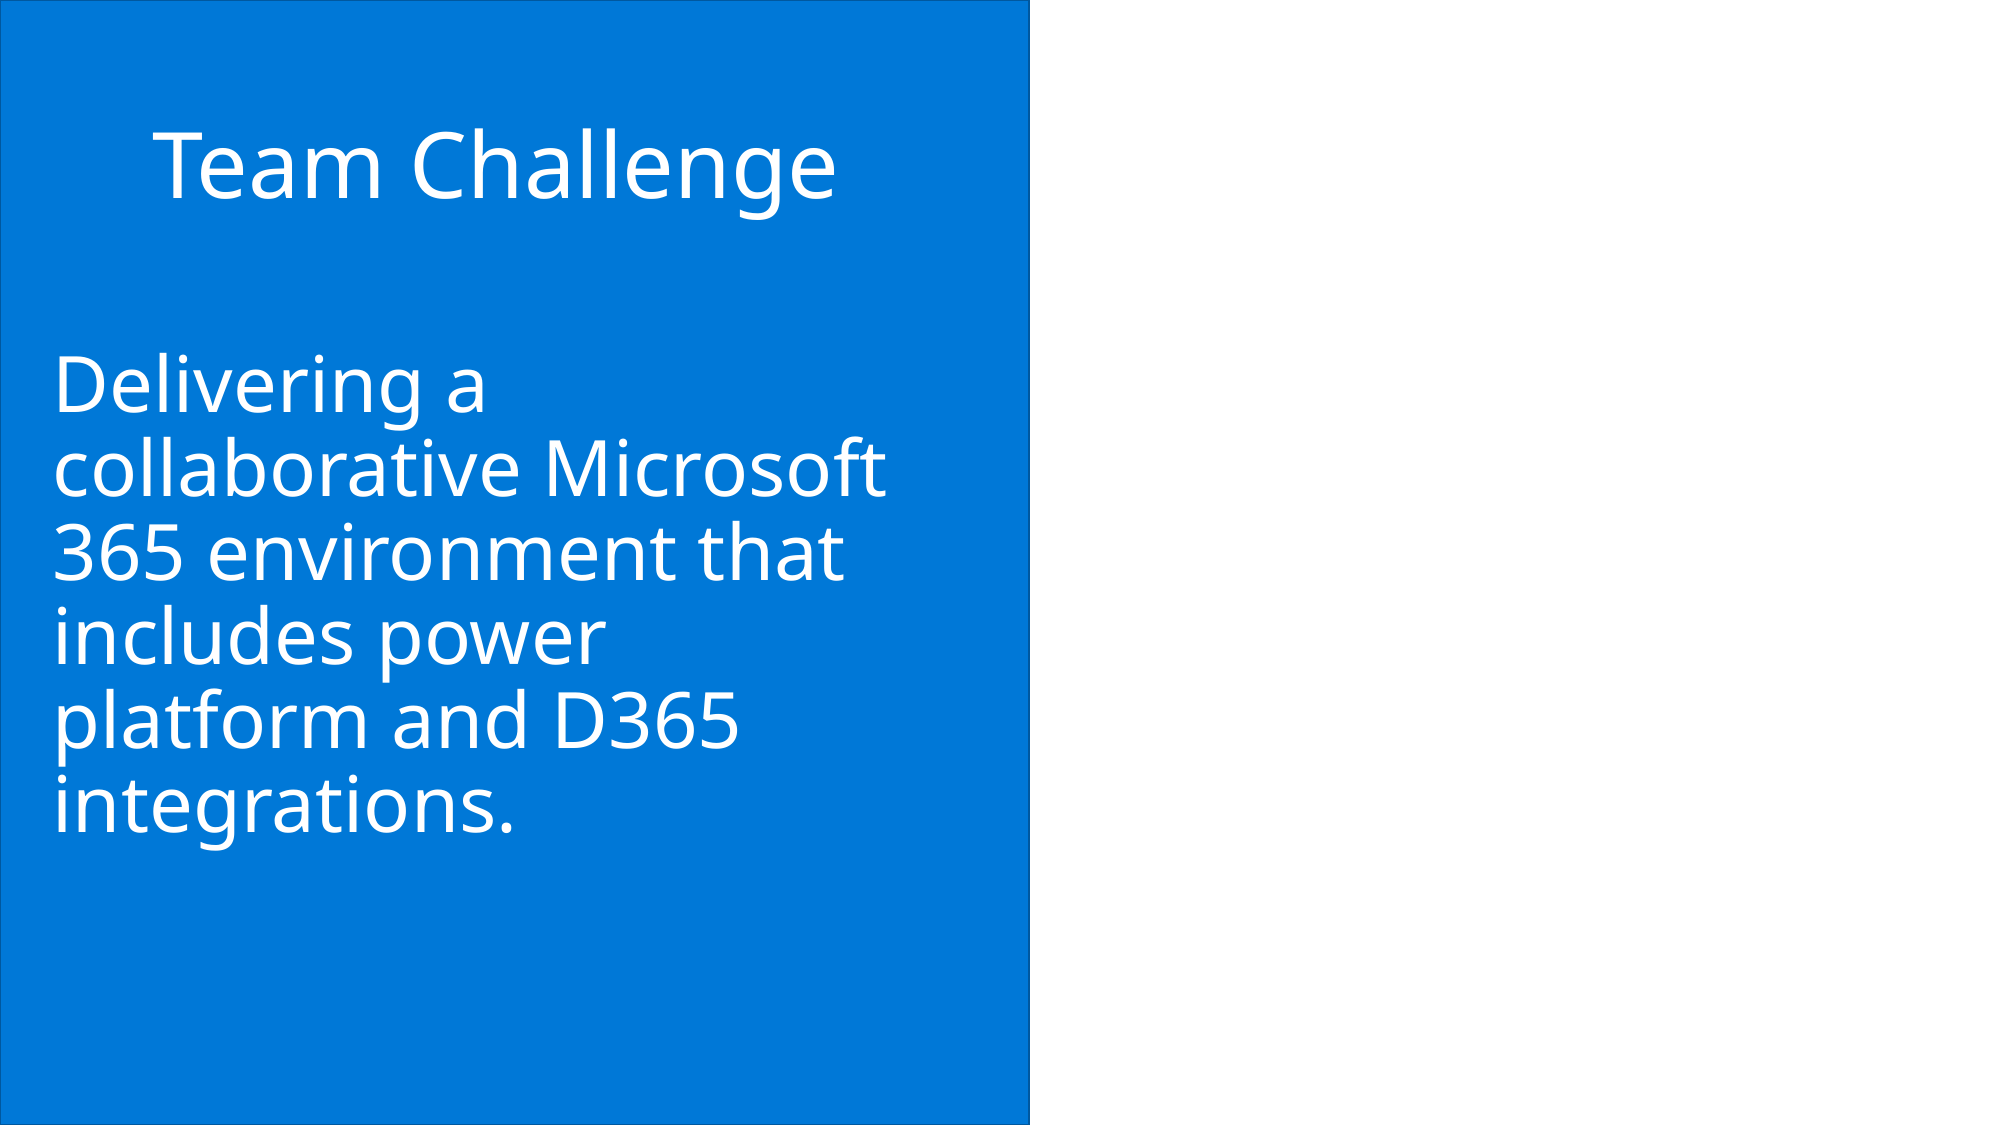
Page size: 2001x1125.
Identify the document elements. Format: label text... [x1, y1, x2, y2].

title Team Challenge [137, 59, 1863, 278]
text_box [0, 0, 1030, 1125]
list Delivering a collaborative Microsoft 365 environment that includes power platform and D365 integrations. [37, 337, 920, 859]
